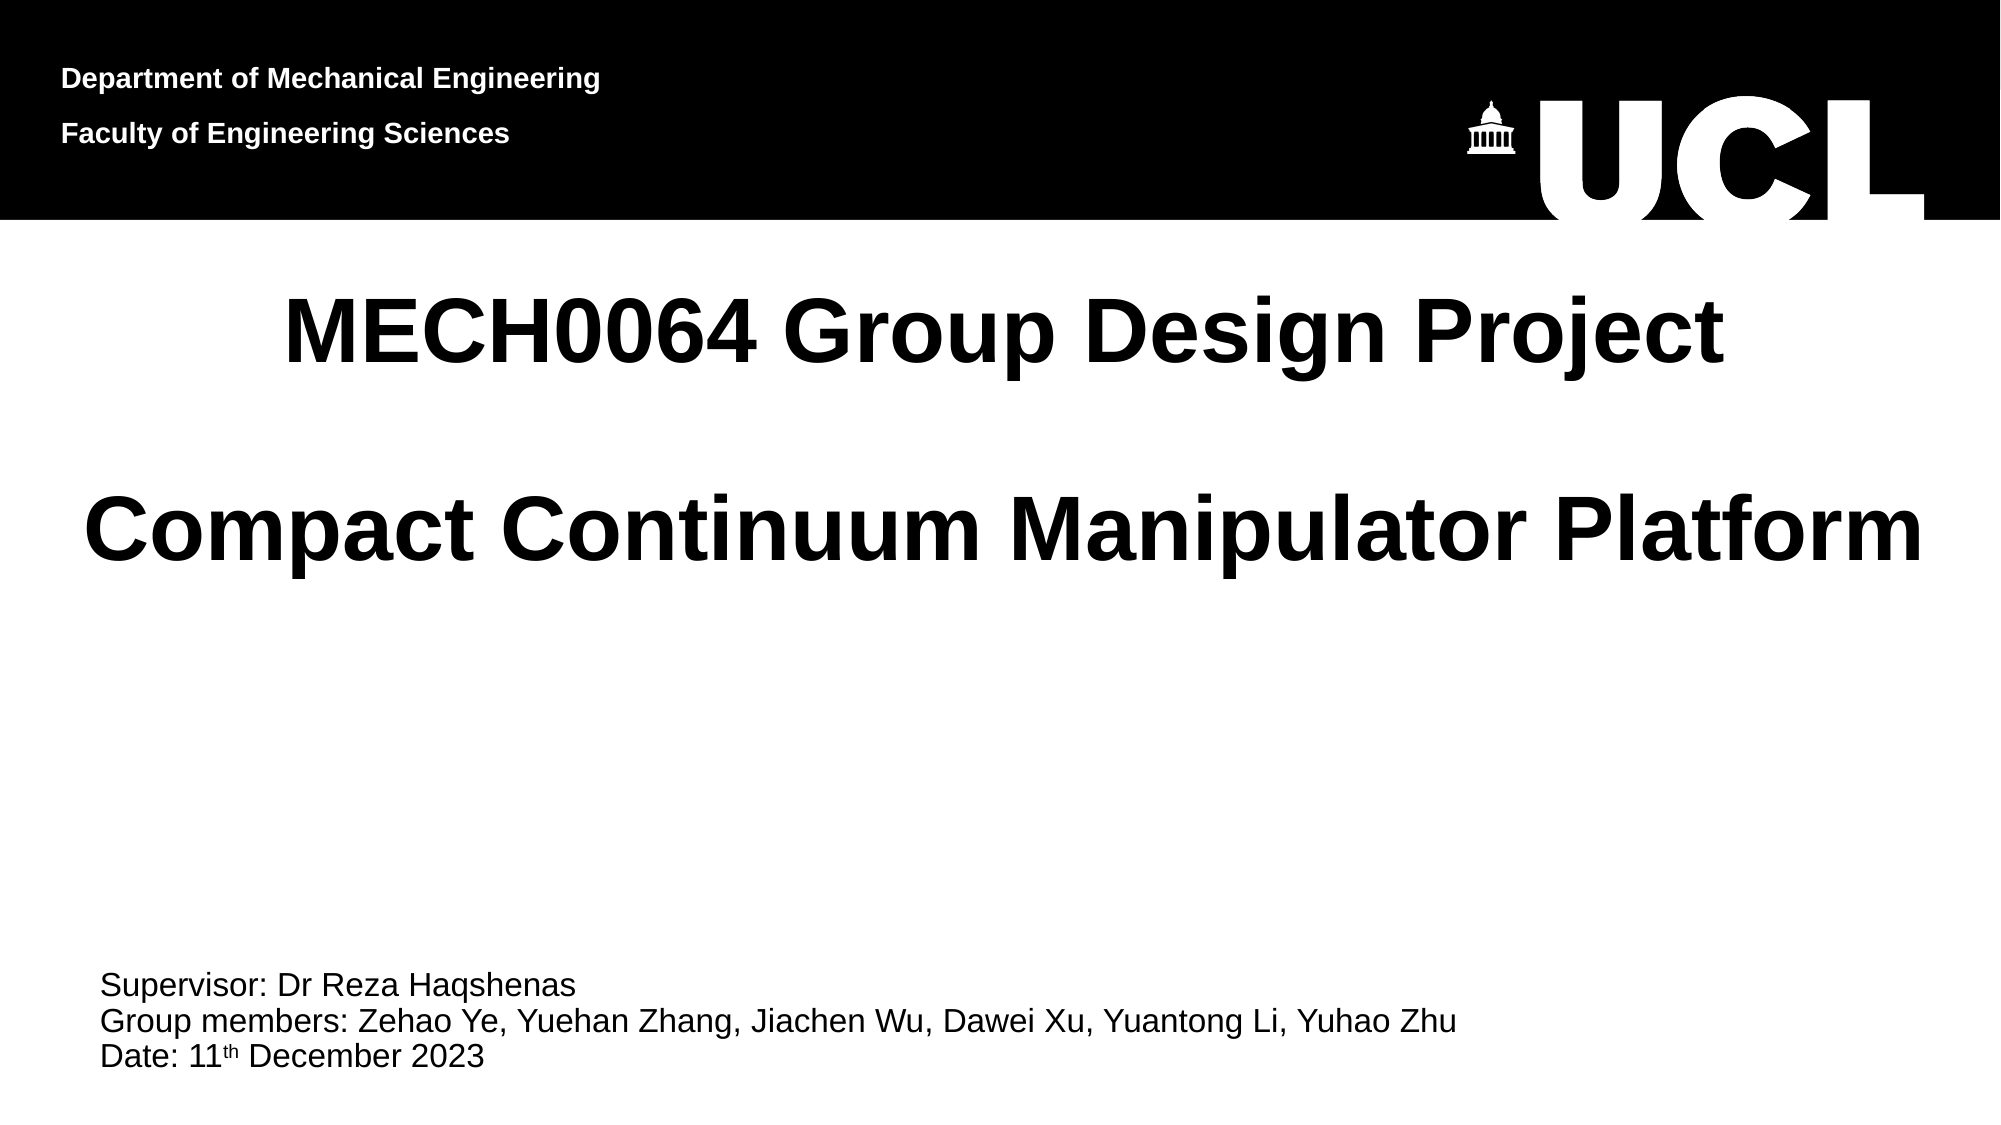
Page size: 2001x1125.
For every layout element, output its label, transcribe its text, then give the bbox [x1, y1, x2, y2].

picture [0, 0, 2001, 220]
text_box Supervisor: Dr Reza Haqshenas Group members: Zehao Ye, Yuehan Zhang, Jiachen Wu, Dawei Xu, Yuantong Li, Yuhao Zhu Date: 11th December 2023 [40, 937, 1482, 1095]
title MECH0064 Group Design Project Compact Continuum Manipulator Platform [0, 254, 1952, 638]
list Department of Mechanical Engineering Faculty of Engineering Sciences [59, 59, 1004, 158]
